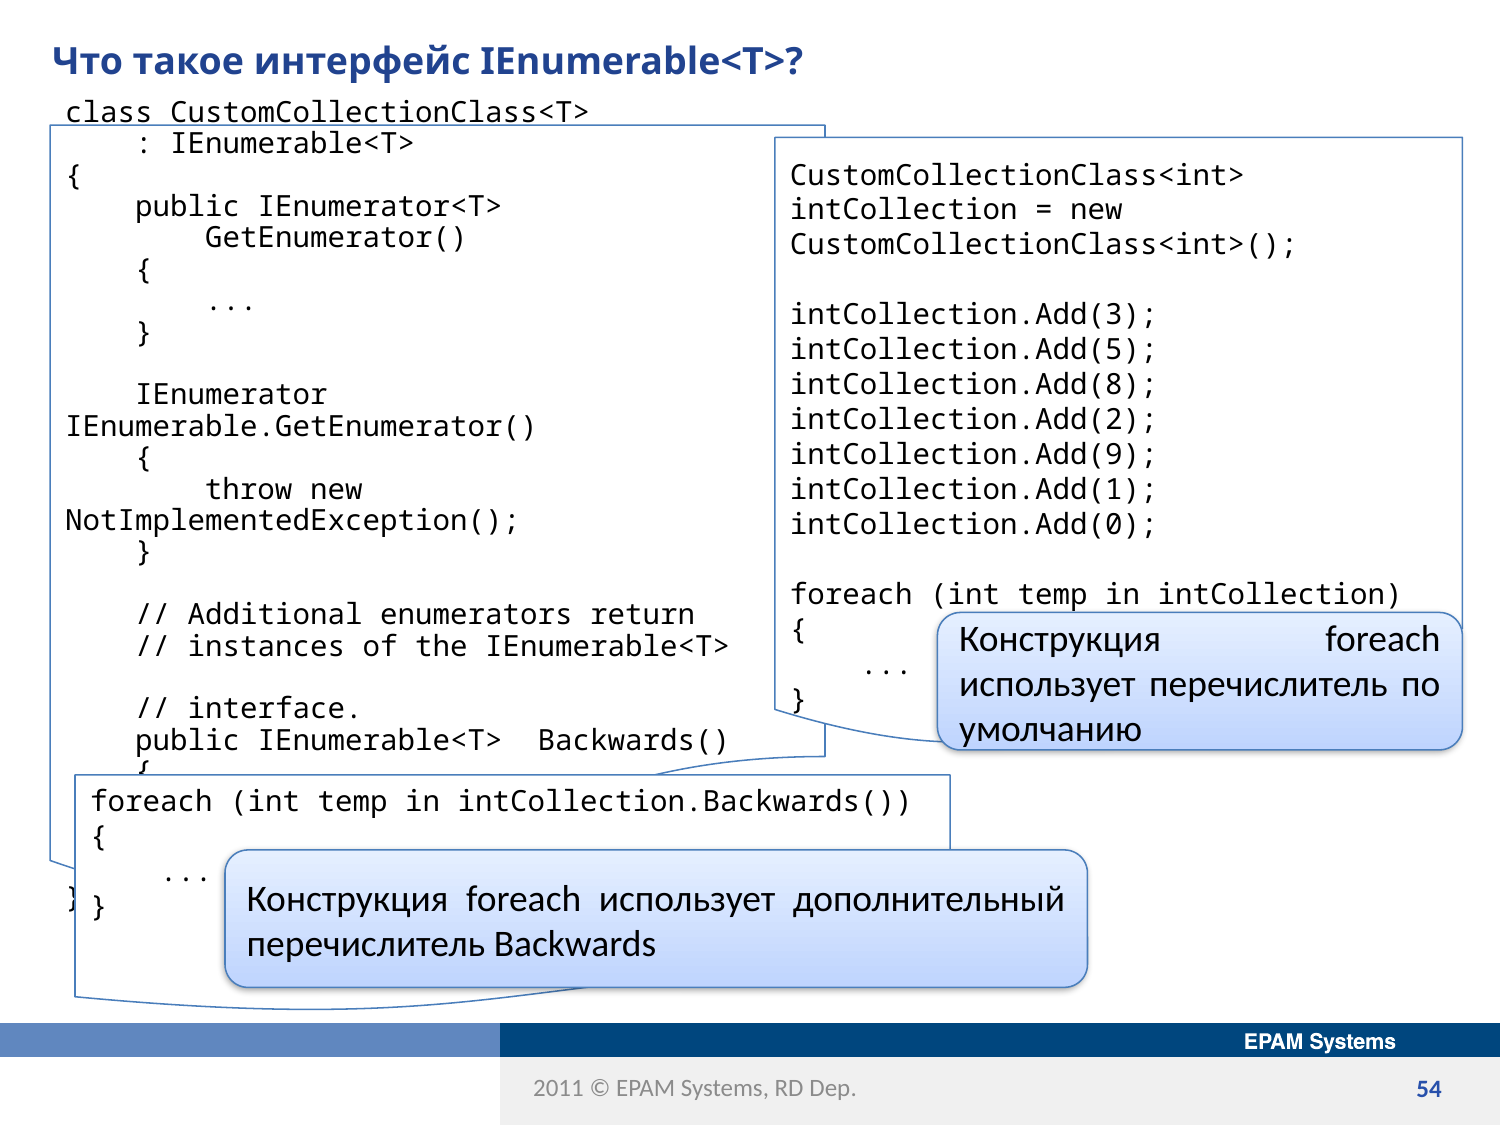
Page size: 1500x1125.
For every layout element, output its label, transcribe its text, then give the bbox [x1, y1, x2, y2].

text_box class CustomCollectionClass<T> : IEnumerable<T> { public IEnumerator<T> GetEnumerator() { ... } IEnumerator IEnumerable.GetEnumerator() { throw new NotImplementedException(); } // Additional enumerators return // instances of the IEnumerable<T> // interface. public IEnumerable<T> Backwards() { ... } ... } [49, 124, 826, 870]
text_box foreach (int temp in intCollection.Backwards()) { ... } [74, 774, 951, 1011]
title Что такое интерфейс IEnumerable<T>? [36, 29, 1469, 90]
text_box CustomCollectionClass<int> intCollection = new CustomCollectionClass<int>(); intCollection.Add(3); intCollection.Add(5); intCollection.Add(8); intCollection.Add(2); intCollection.Add(9); intCollection.Add(1); intCollection.Add(0); foreach (int temp in intCollection) { ... } [774, 136, 1464, 743]
text_box Конструкция foreach использует дополнительный перечислитель Backwards [224, 849, 1089, 989]
text_box Конструкция foreach использует перечислитель по умолчанию [936, 611, 1464, 751]
